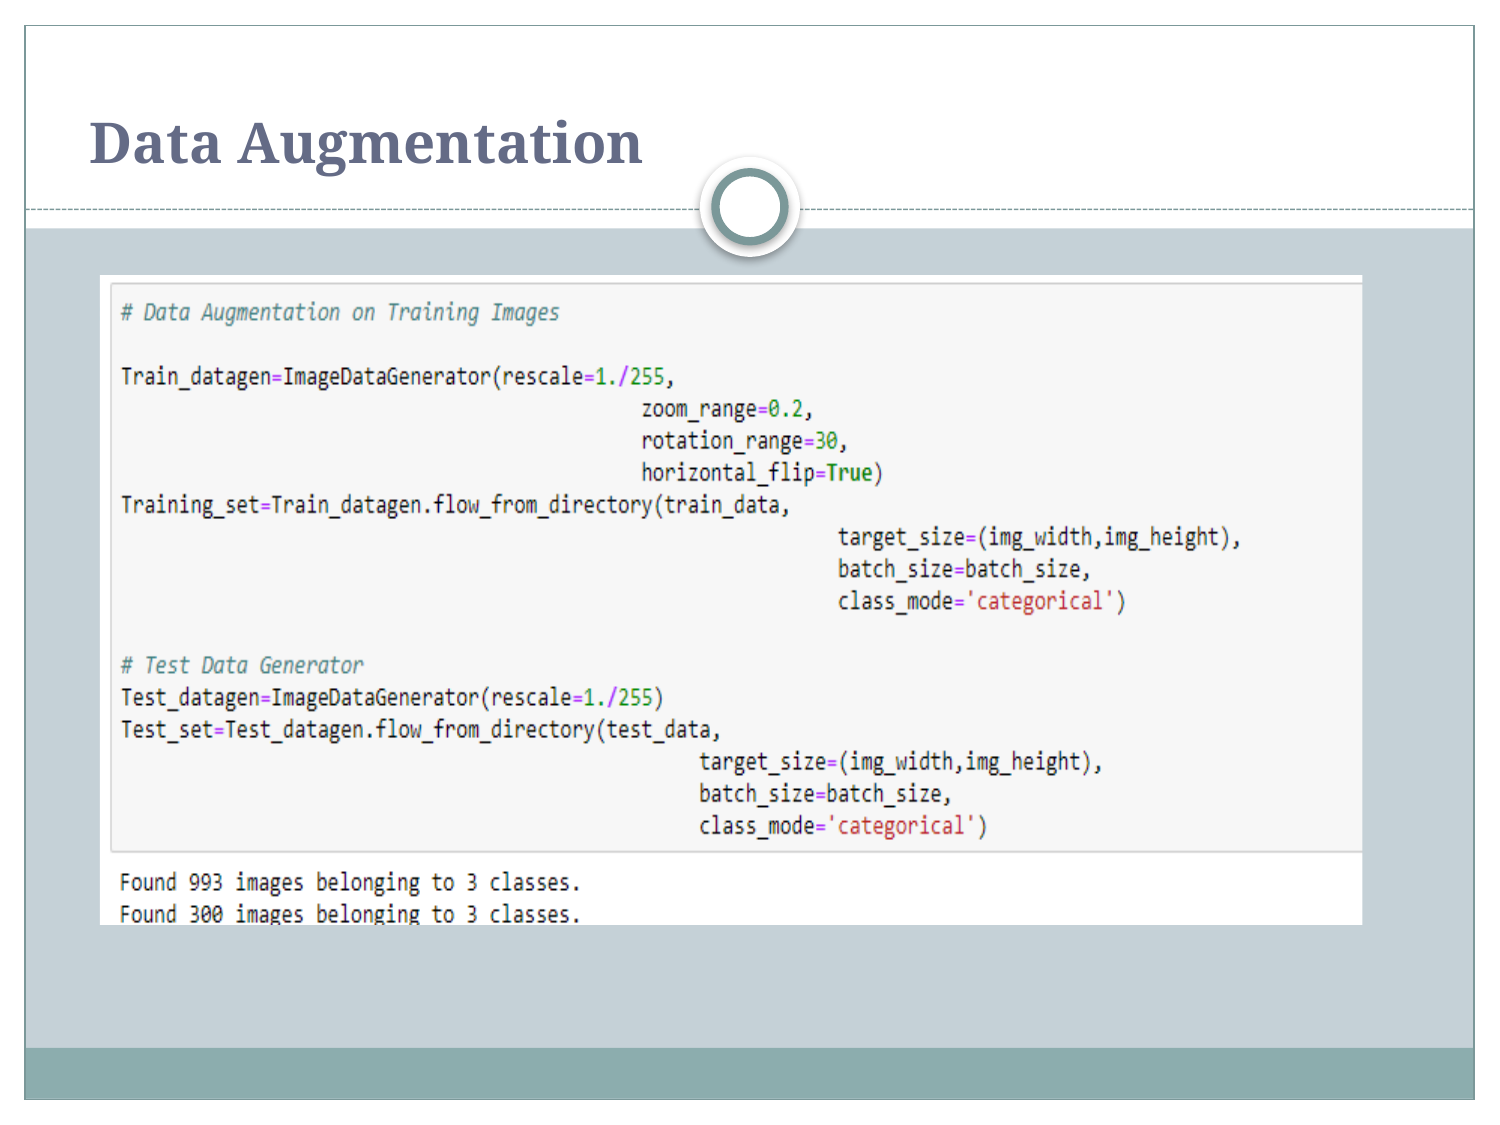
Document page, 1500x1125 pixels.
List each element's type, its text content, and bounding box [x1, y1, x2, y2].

list Data Augmentation [75, 99, 1425, 1005]
picture [99, 274, 1363, 926]
